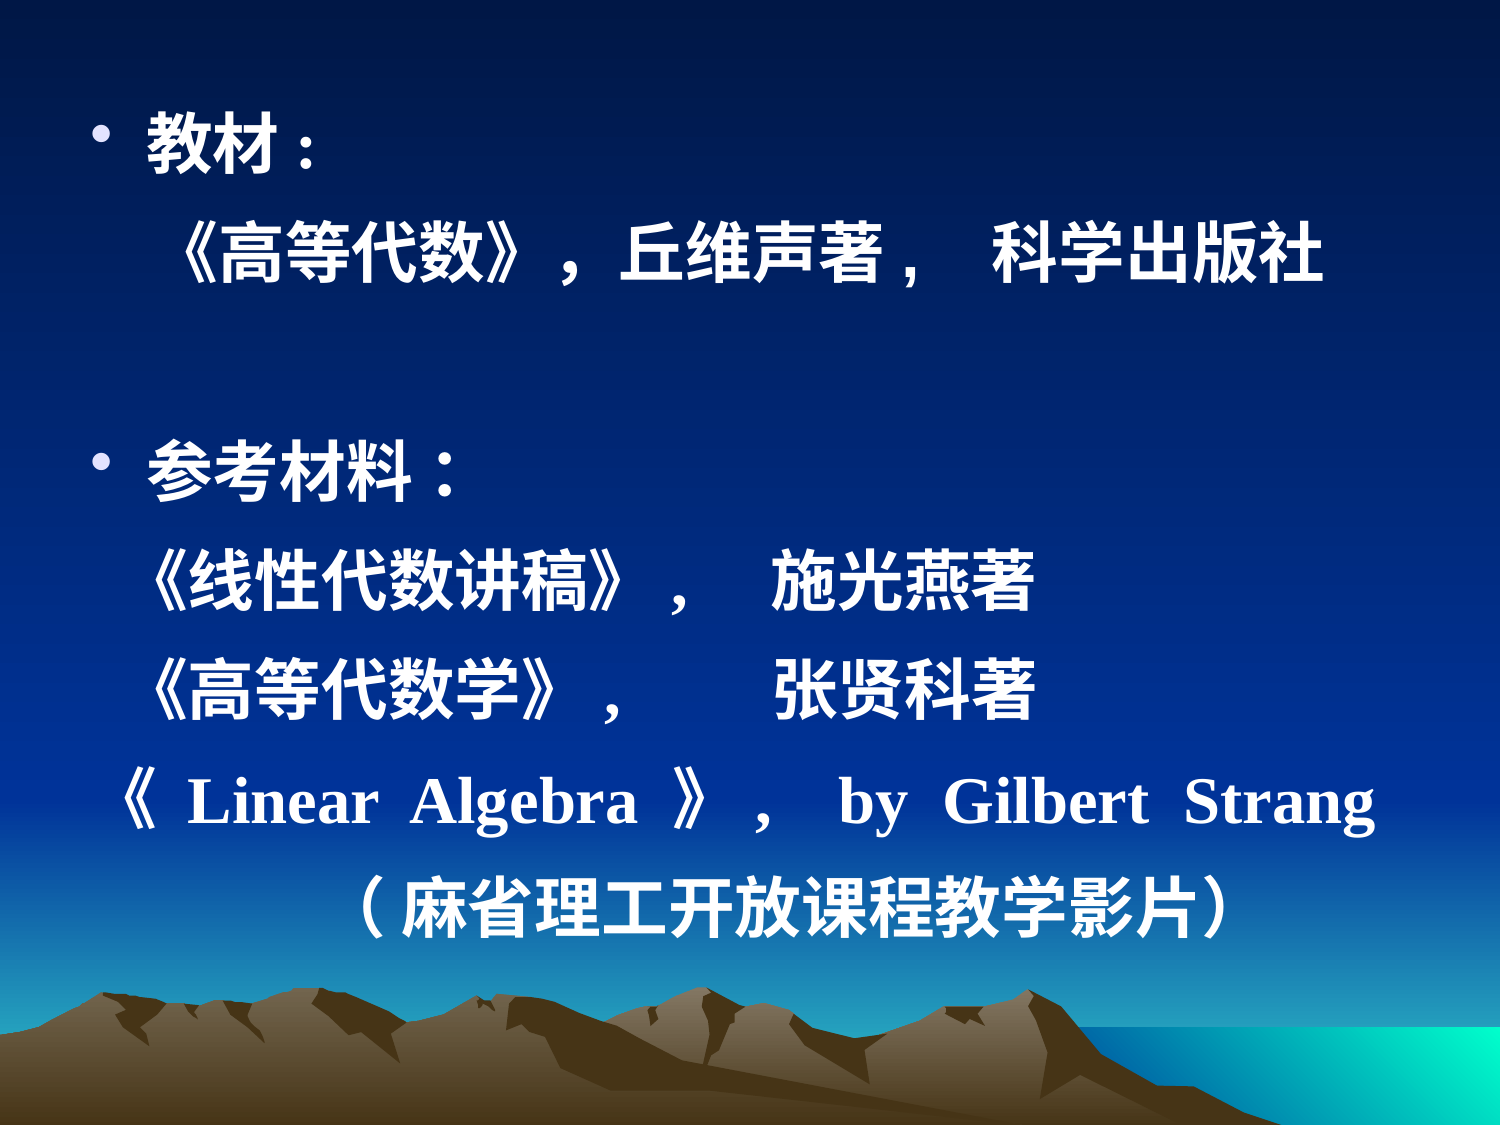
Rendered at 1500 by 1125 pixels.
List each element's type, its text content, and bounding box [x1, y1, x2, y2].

list 教材: 《高等代数》，丘维声著, 科学出版社 参考材料 ： 《线性代数讲稿》, 施光燕著 《高等代数学》, 张贤科著 《 Linear Algebra 》, by Gilbert Strang （ 麻省理工开放课程教学影片） [75, 78, 1425, 1000]
